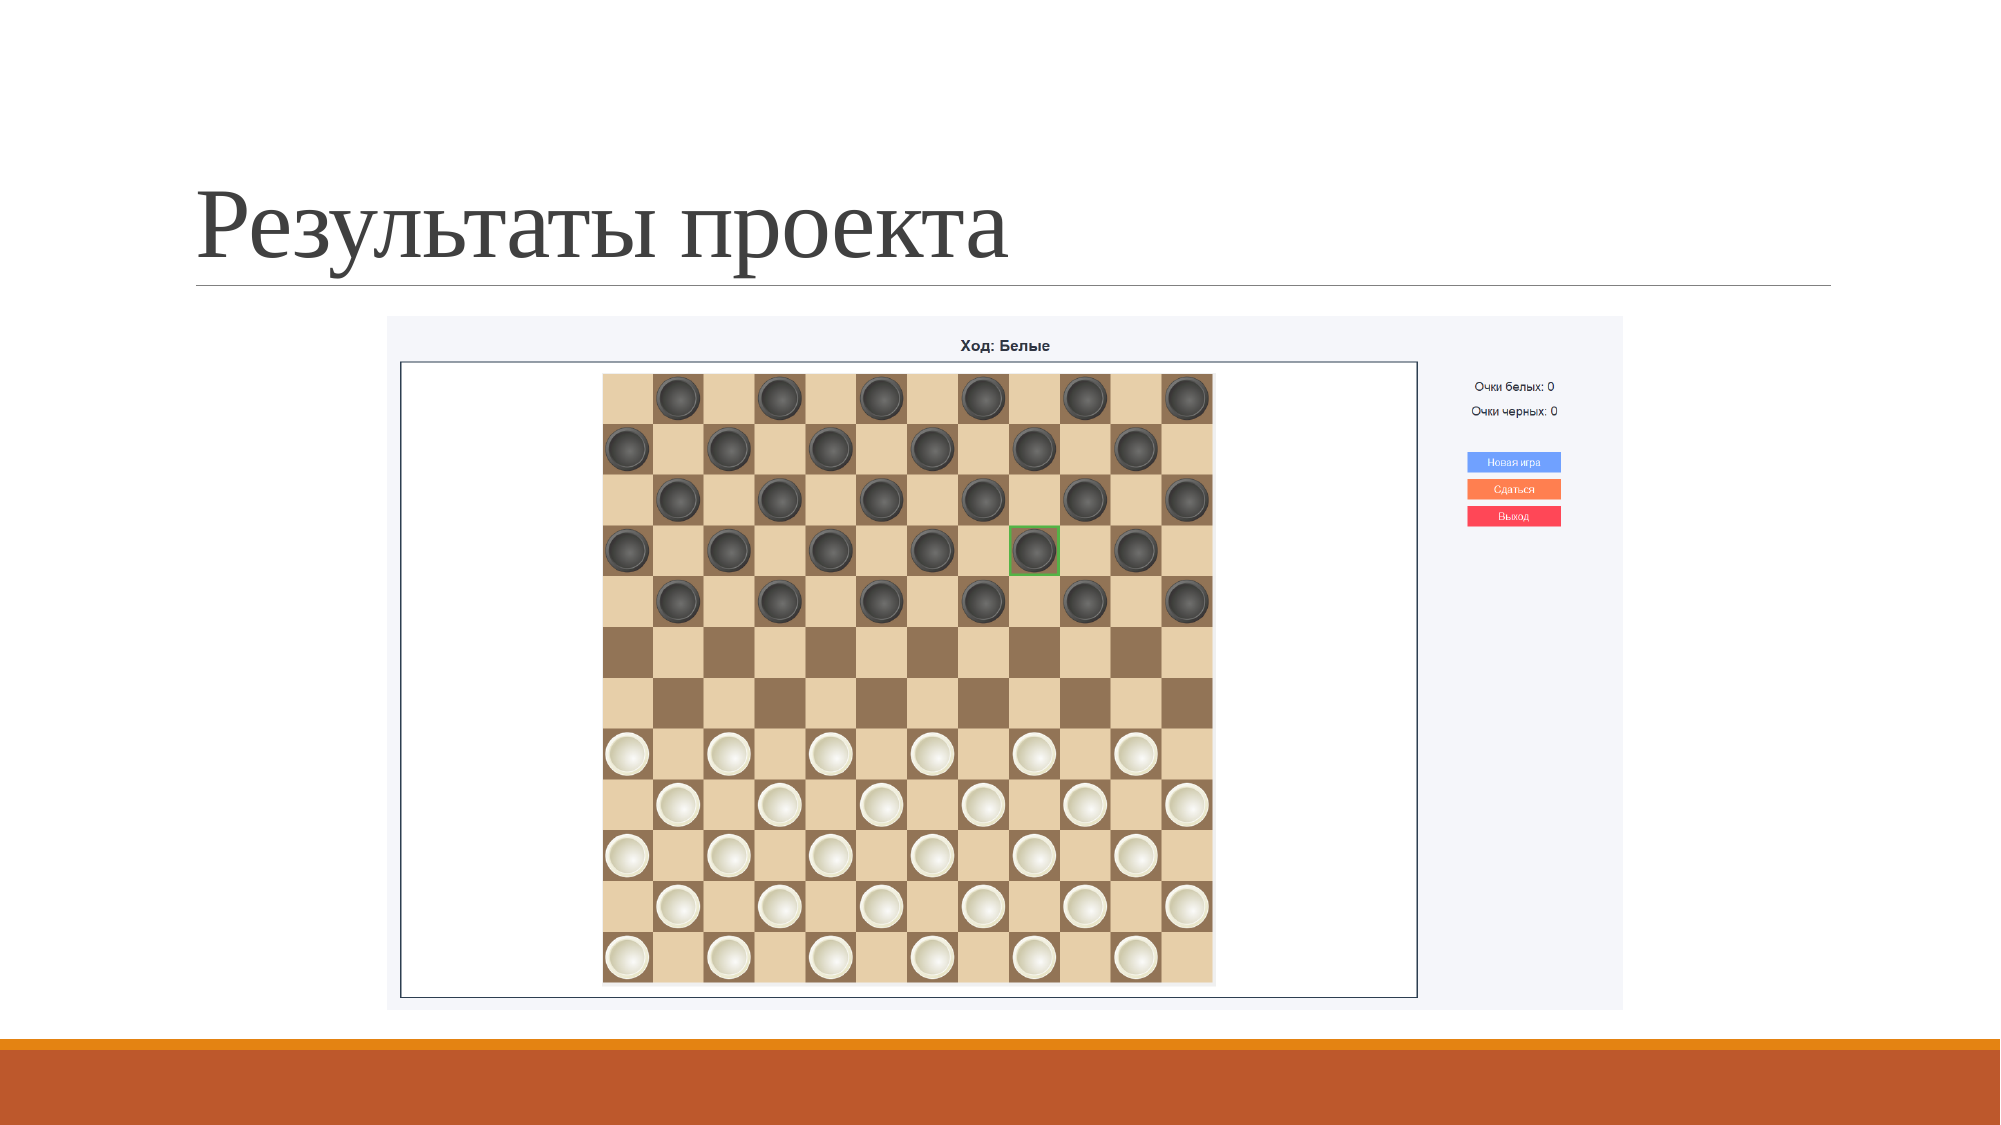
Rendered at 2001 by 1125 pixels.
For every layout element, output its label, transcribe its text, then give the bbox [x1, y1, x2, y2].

title Результаты проекта [180, 47, 1830, 285]
picture [387, 315, 1623, 1011]
